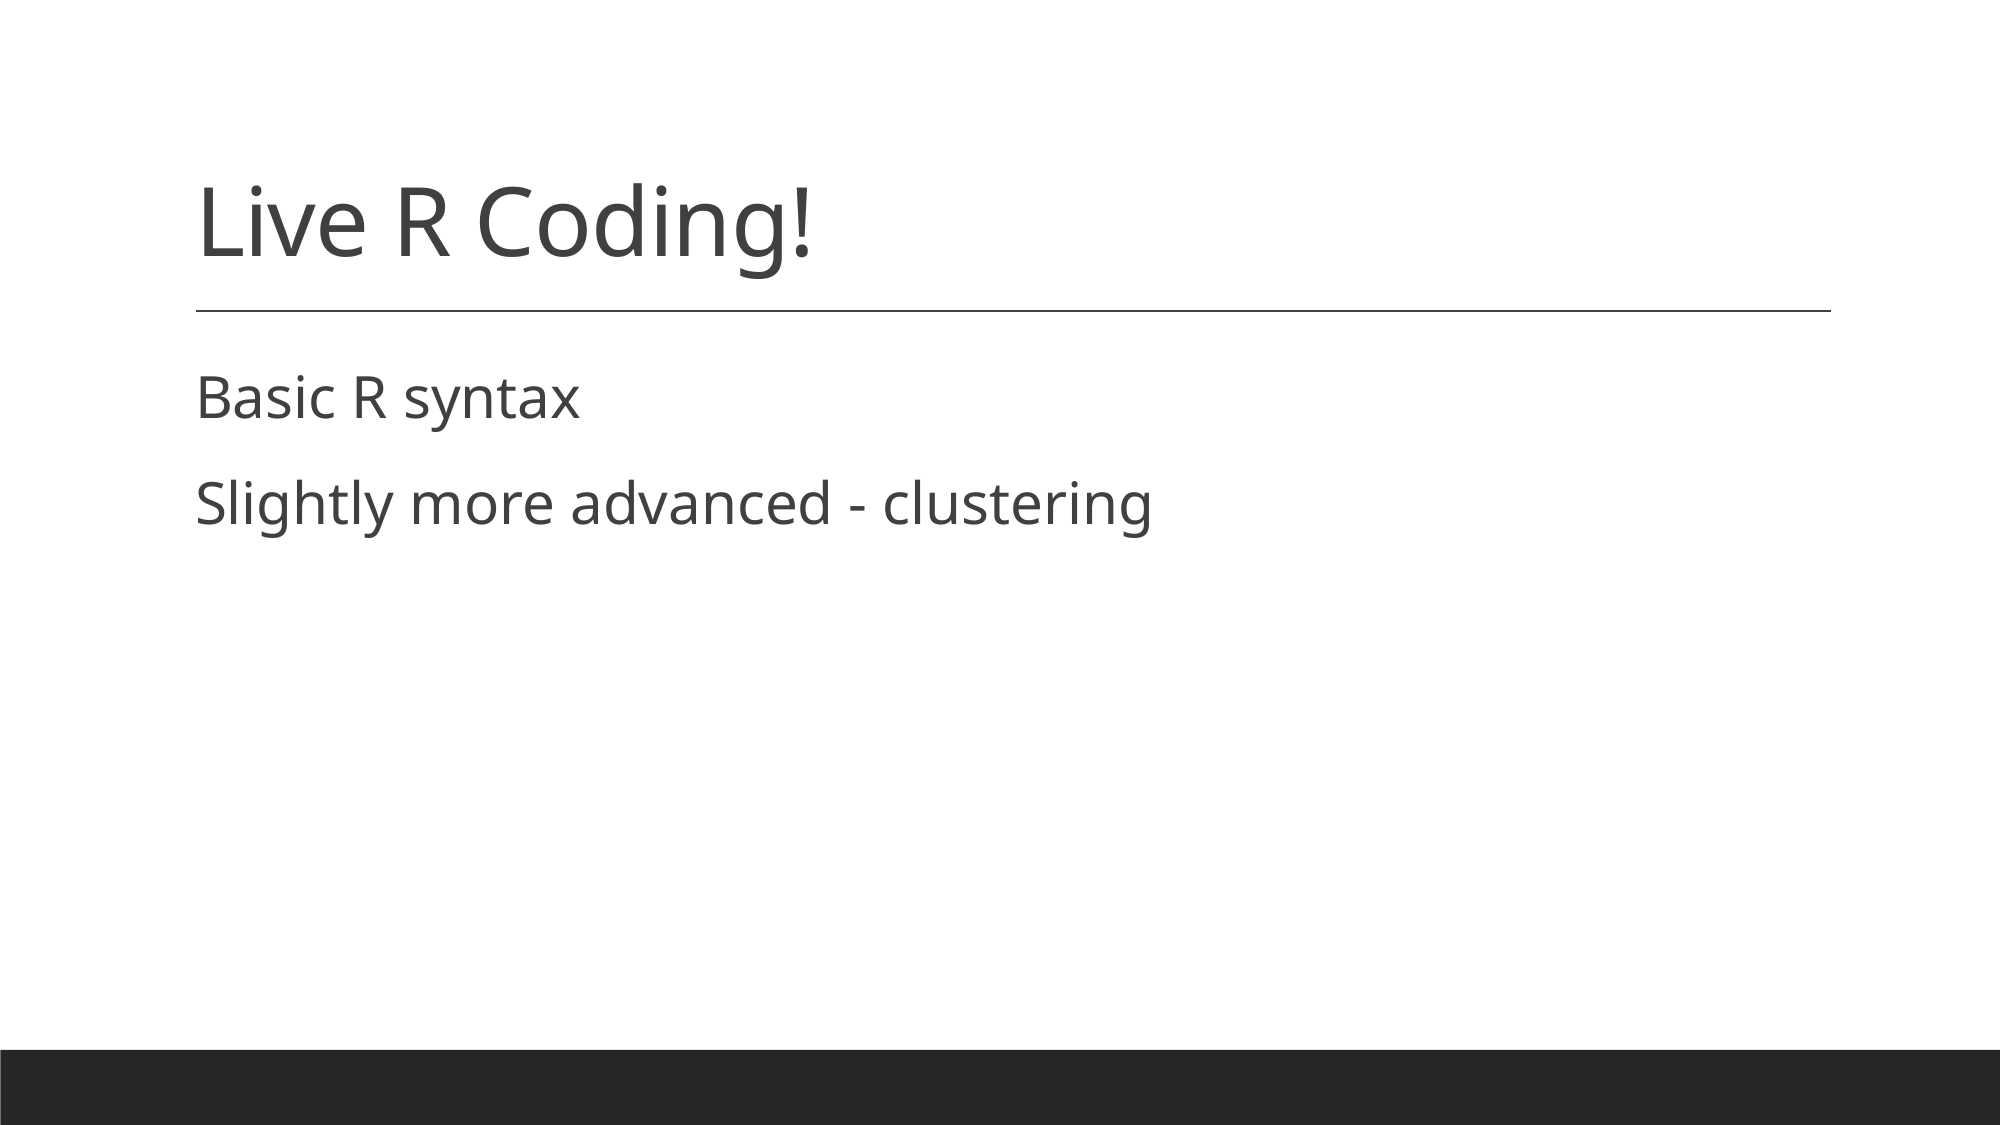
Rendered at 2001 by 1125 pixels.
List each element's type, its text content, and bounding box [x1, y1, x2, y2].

list Basic R syntax Slightly more advanced - clustering [180, 345, 1830, 963]
title Live R Coding! [180, 47, 1830, 285]
